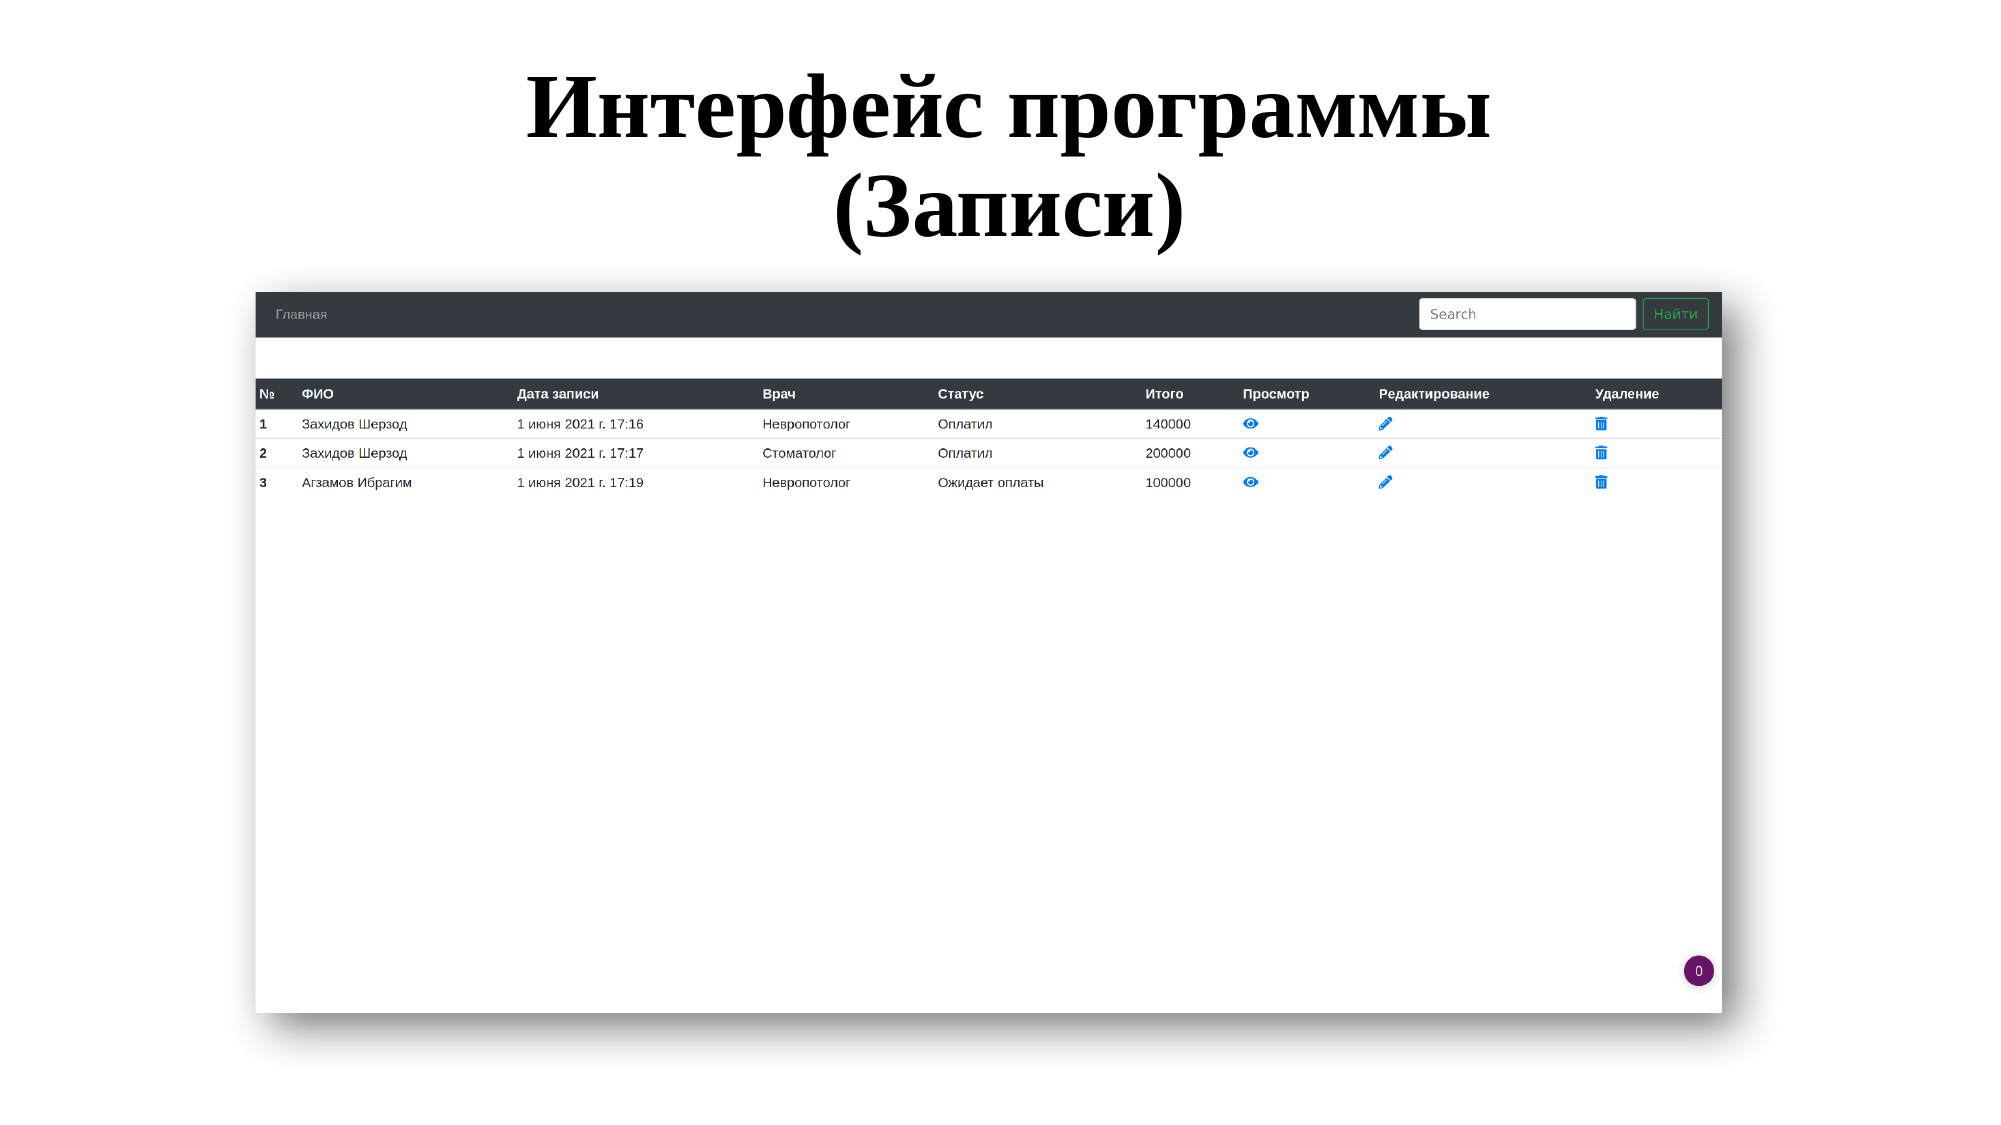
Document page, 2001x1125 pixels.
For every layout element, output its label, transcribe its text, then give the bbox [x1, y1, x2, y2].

title Интерфейс программы (Записи) [9, 48, 2000, 266]
picture [255, 292, 1723, 1013]
